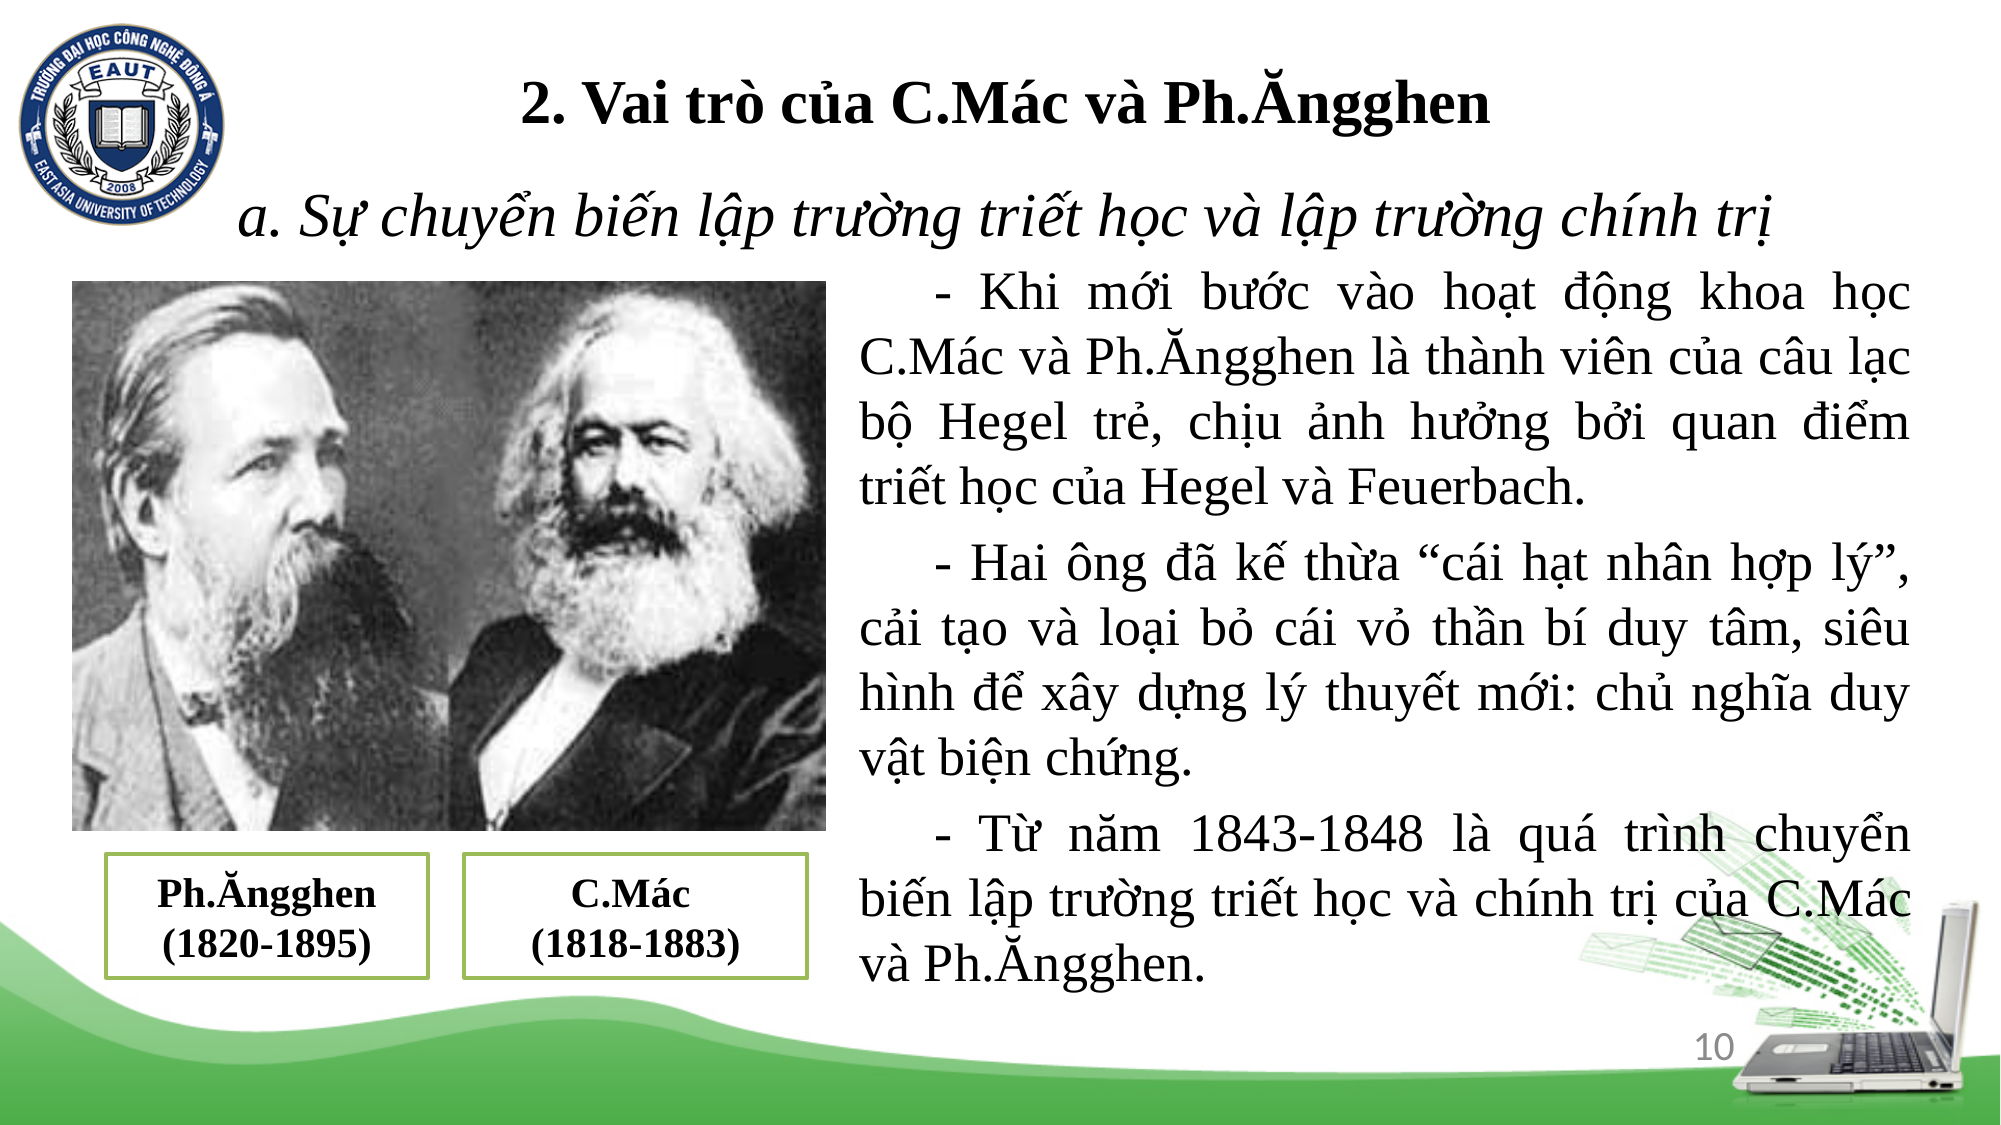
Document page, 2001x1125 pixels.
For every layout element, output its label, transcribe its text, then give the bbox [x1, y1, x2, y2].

slide_number 10 [1283, 1014, 1750, 1074]
list - Khi mới bước vào hoạt động khoa học C.Mác và Ph.Ăngghen là thành viên của câu lạc bộ Hegel trẻ, chịu ảnh hưởng bởi quan điểm triết học của Hegel và Feuerbach. - Hai ông đã kế thừa “cái hạt nhân hợp lý”, cải tạo và loại bỏ cái vỏ thần bí duy tâm, siêu hình để xây dựng lý thuyết mới: chủ nghĩa duy vật biện chứng. - Từ năm 1843-1848 là quá trình chuyển biến lập trường triết học và chính trị của C.Mác và Ph.Ăngghen. [844, 248, 1928, 1125]
text_box C.Mác (1818-1883) [462, 852, 809, 980]
text_box Ph.Ăngghen (1820-1895) [104, 852, 430, 980]
title 2. Vai trò của C.Mác và Ph.Ăngghen a. Sự chuyển biến lập trường triết học và lập trường chính trị [106, 99, 1907, 249]
picture [0, 0, 2001, 1125]
